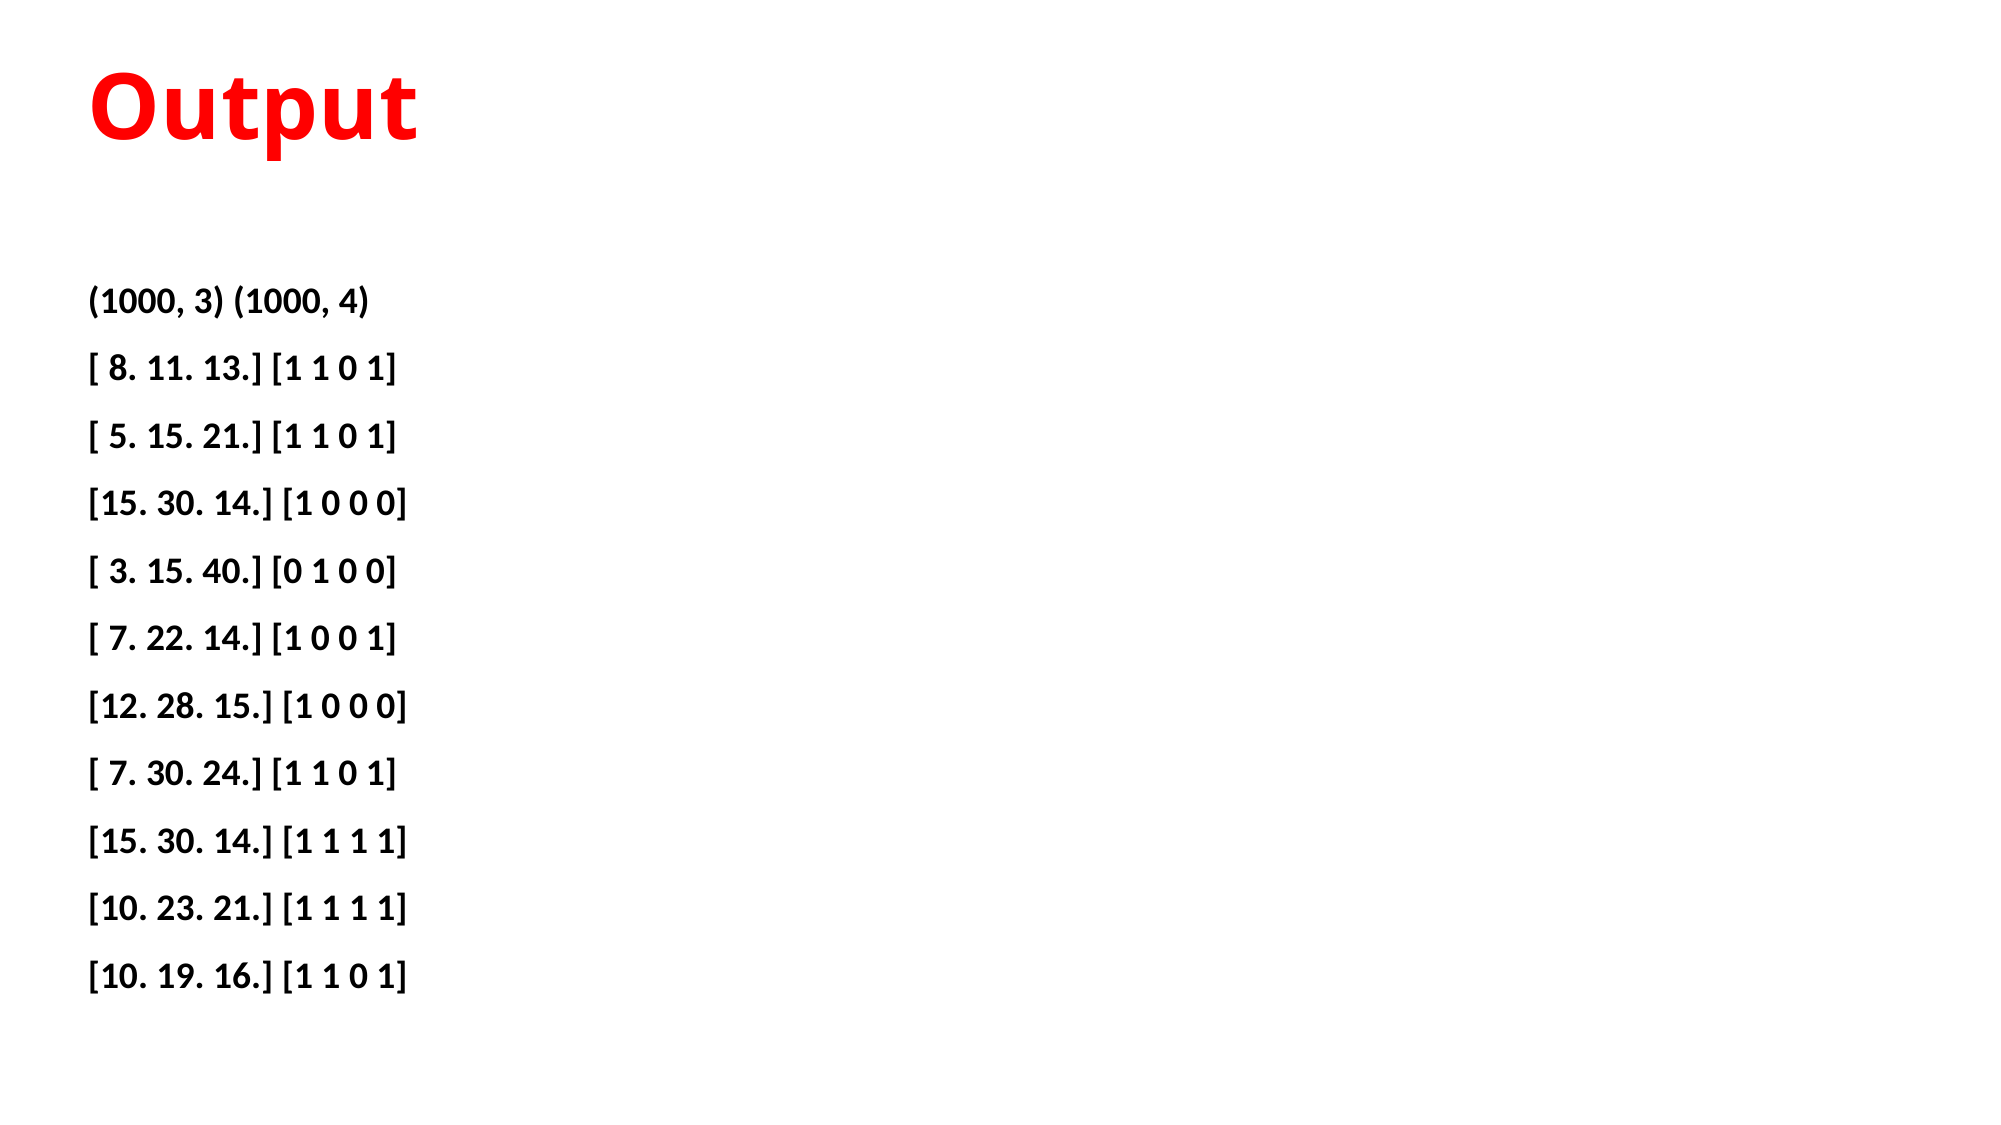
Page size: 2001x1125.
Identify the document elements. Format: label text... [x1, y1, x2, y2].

list (1000, 3) (1000, 4) [ 8. 11. 13.] [1 1 0 1] [ 5. 15. 21.] [1 1 0 1] [15. 30. 14.] [1 0 0 0] [ 3. 15. 40.] [0 1 0 0] [ 7. 22. 14.] [1 0 0 1] [12. 28. 15.] [1 0 0 0] [ 7. 30. 24.] [1 1 0 1] [15. 30. 14.] [1 1 1 1] [10. 23. 21.] [1 1 1 1] [10. 19. 16.] [1 1 0 1] [87, 208, 1808, 1088]
title Output [87, 47, 1913, 162]
